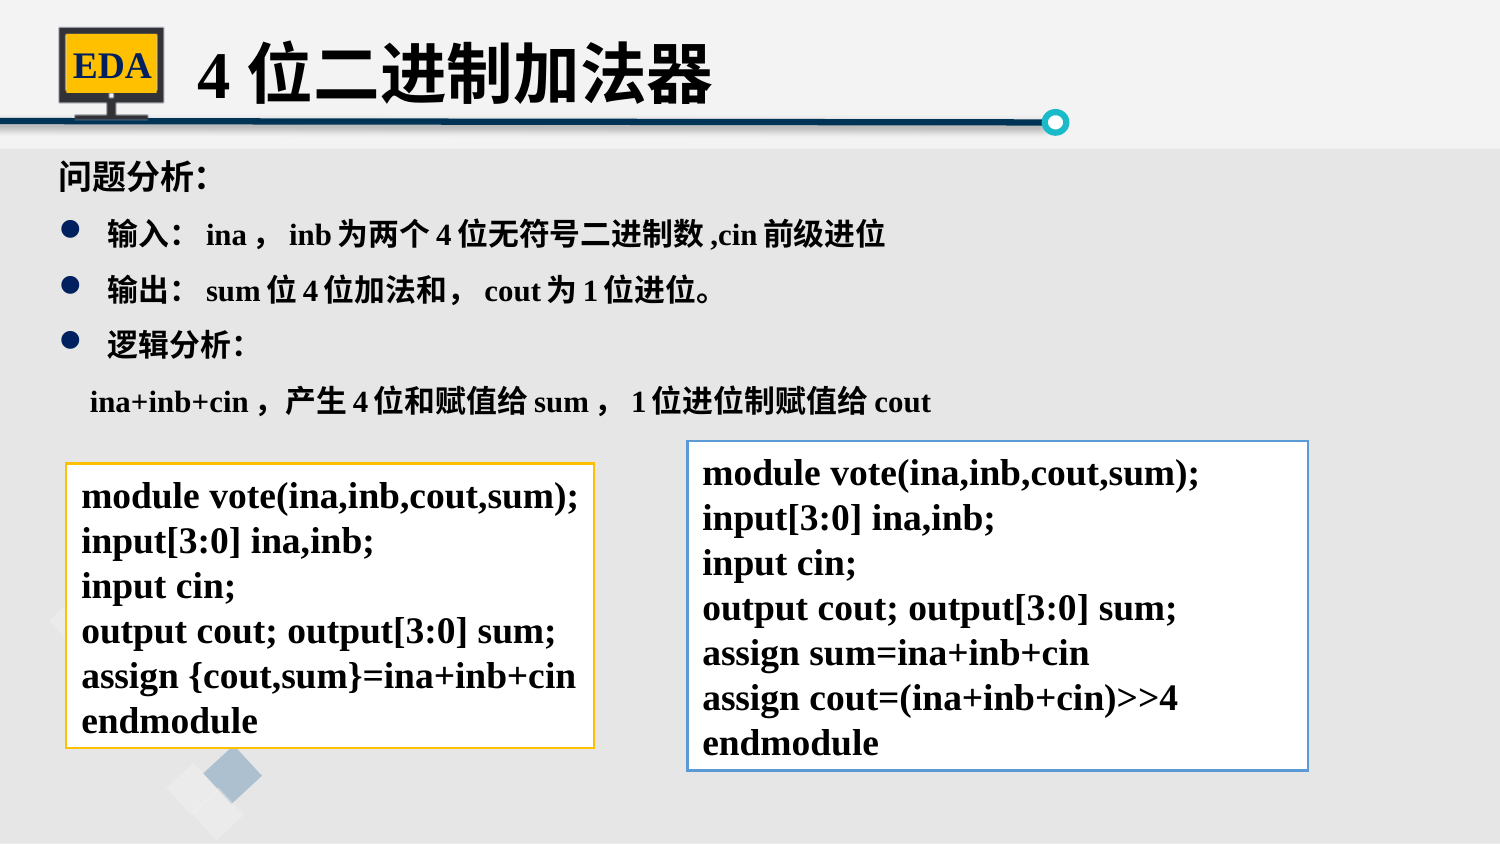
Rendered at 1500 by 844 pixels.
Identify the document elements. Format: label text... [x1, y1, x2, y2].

text_box module vote(ina,inb,cout,sum); input[3:0] ina,inb; input cin; output cout; output[3:0] sum; assign {cout,sum}=ina+inb+cin endmodule [65, 462, 595, 749]
text_box 4位二进制加法器 [182, 0, 1476, 159]
text_box module vote(ina,inb,cout,sum); input[3:0] ina,inb; input cin; output cout; output[3:0] sum; assign sum=ina+inb+cin assign cout=(ina+inb+cin)>>4 endmodule [686, 440, 1309, 772]
text_box 问题分析： 输入：ina，inb为两个4位无符号二进制数,cin前级进位 输出：sum位4位加法和，cout为1位进位。 逻辑分析： ina+inb+cin，产生4位和赋值给sum，1位进位制赋值给cout [43, 128, 1476, 429]
